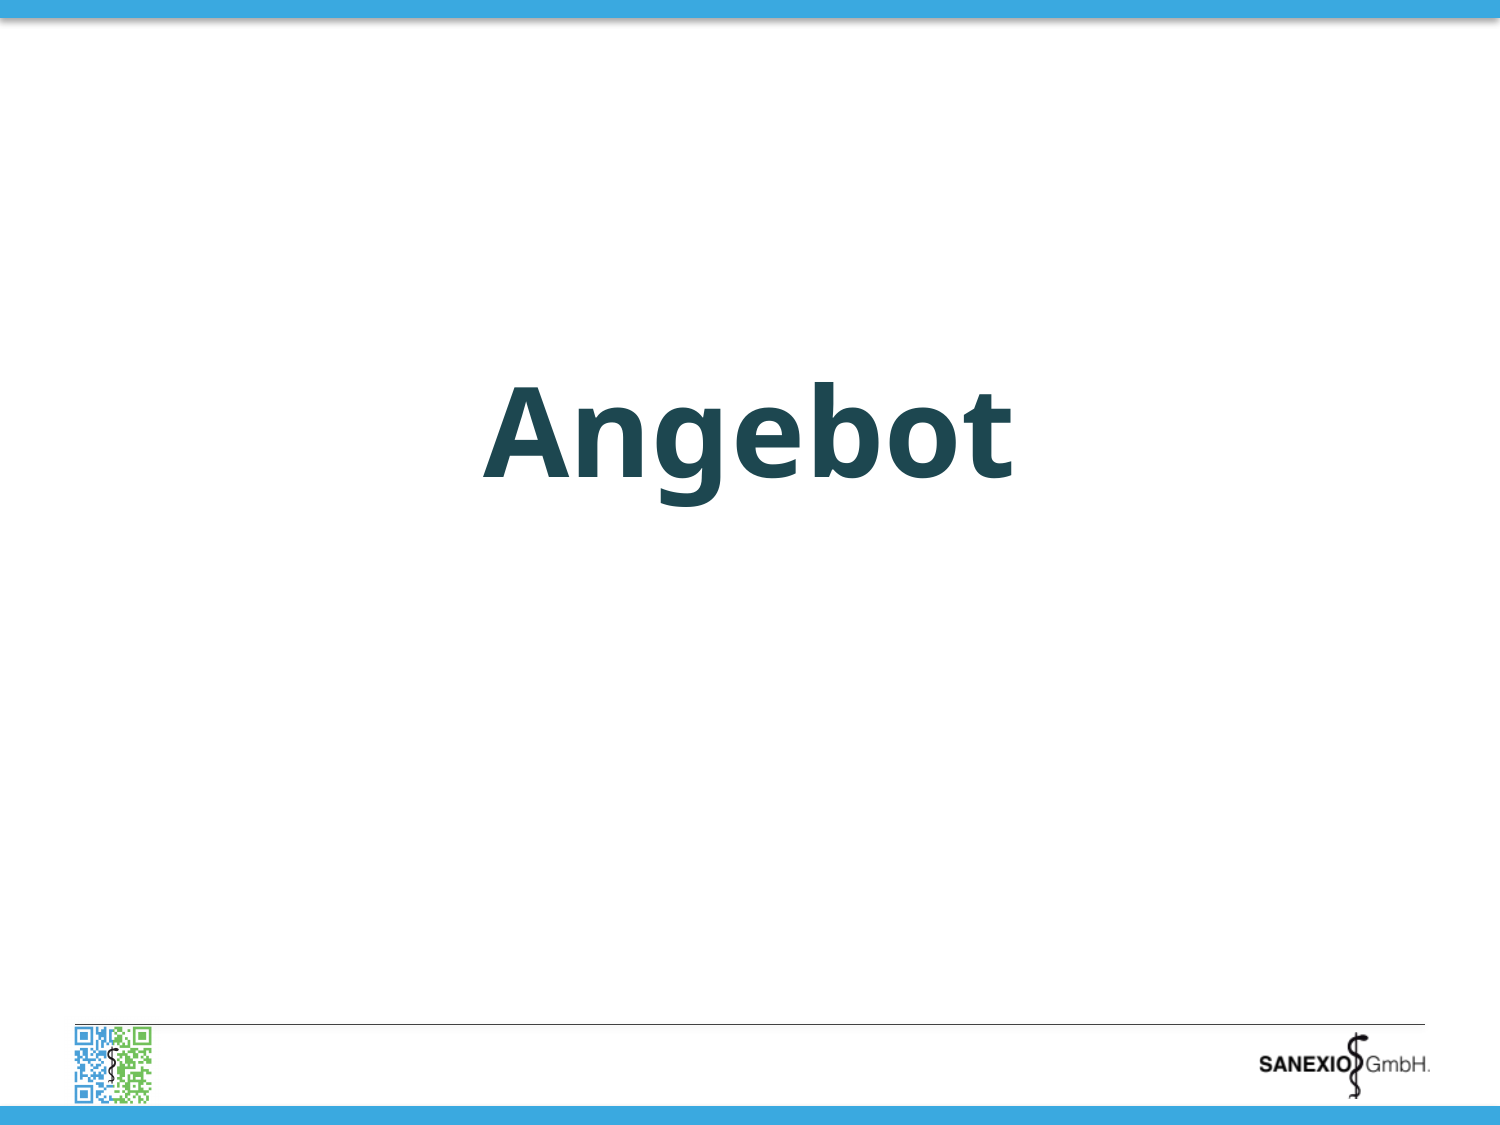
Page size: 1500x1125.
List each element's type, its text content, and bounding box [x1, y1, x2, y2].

title Angebot [0, 18, 1500, 808]
